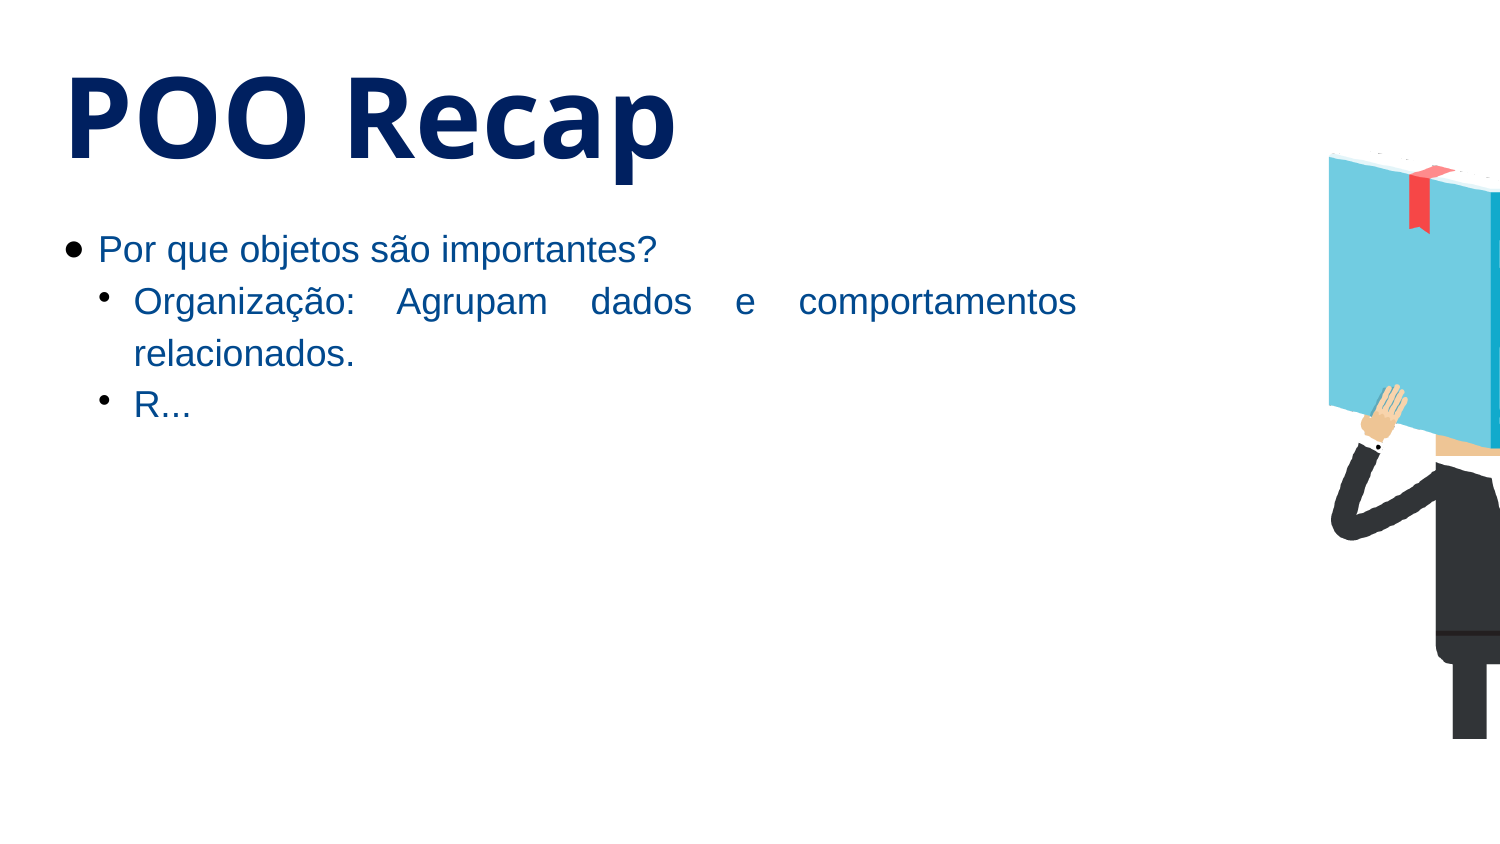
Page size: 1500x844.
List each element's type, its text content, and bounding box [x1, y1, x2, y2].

text_box POO Recap [47, 30, 1276, 179]
picture [1328, 147, 1500, 739]
text_box Por que objetos são importantes? Organização: Agrupam dados e comportamentos relacionados. R... [47, 211, 1093, 485]
